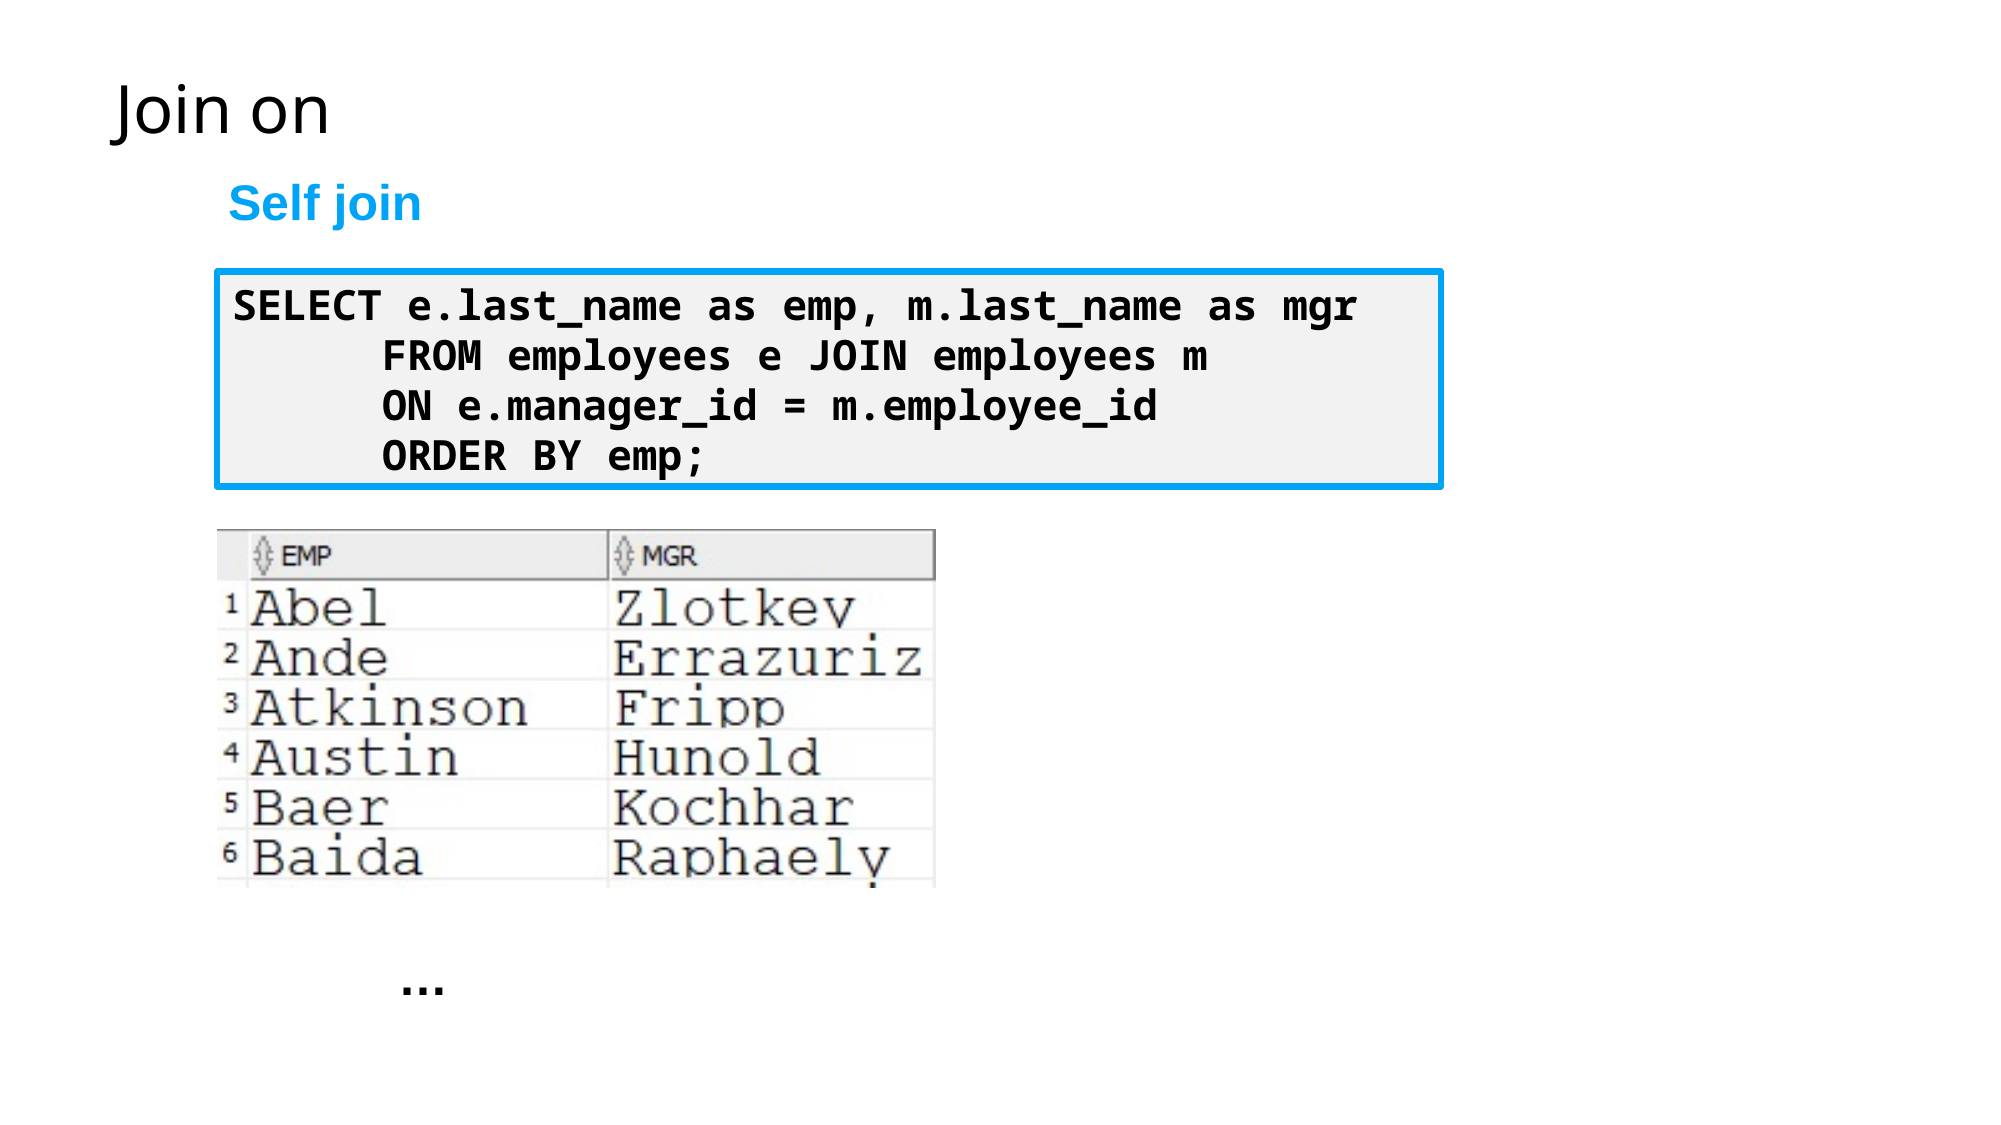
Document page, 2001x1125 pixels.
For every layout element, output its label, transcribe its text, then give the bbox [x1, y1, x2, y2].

picture [217, 529, 936, 888]
text_box Self join [228, 170, 1691, 238]
text_box SELECT e.last_name as emp, m.last_name as mgr FROM employees e JOIN employees m ON e.manager_id = m.employee_id ORDER BY emp; [217, 271, 1441, 487]
title Join on [100, 59, 1904, 155]
text_box [309, 271, 1691, 1000]
text_box … [398, 945, 520, 1014]
